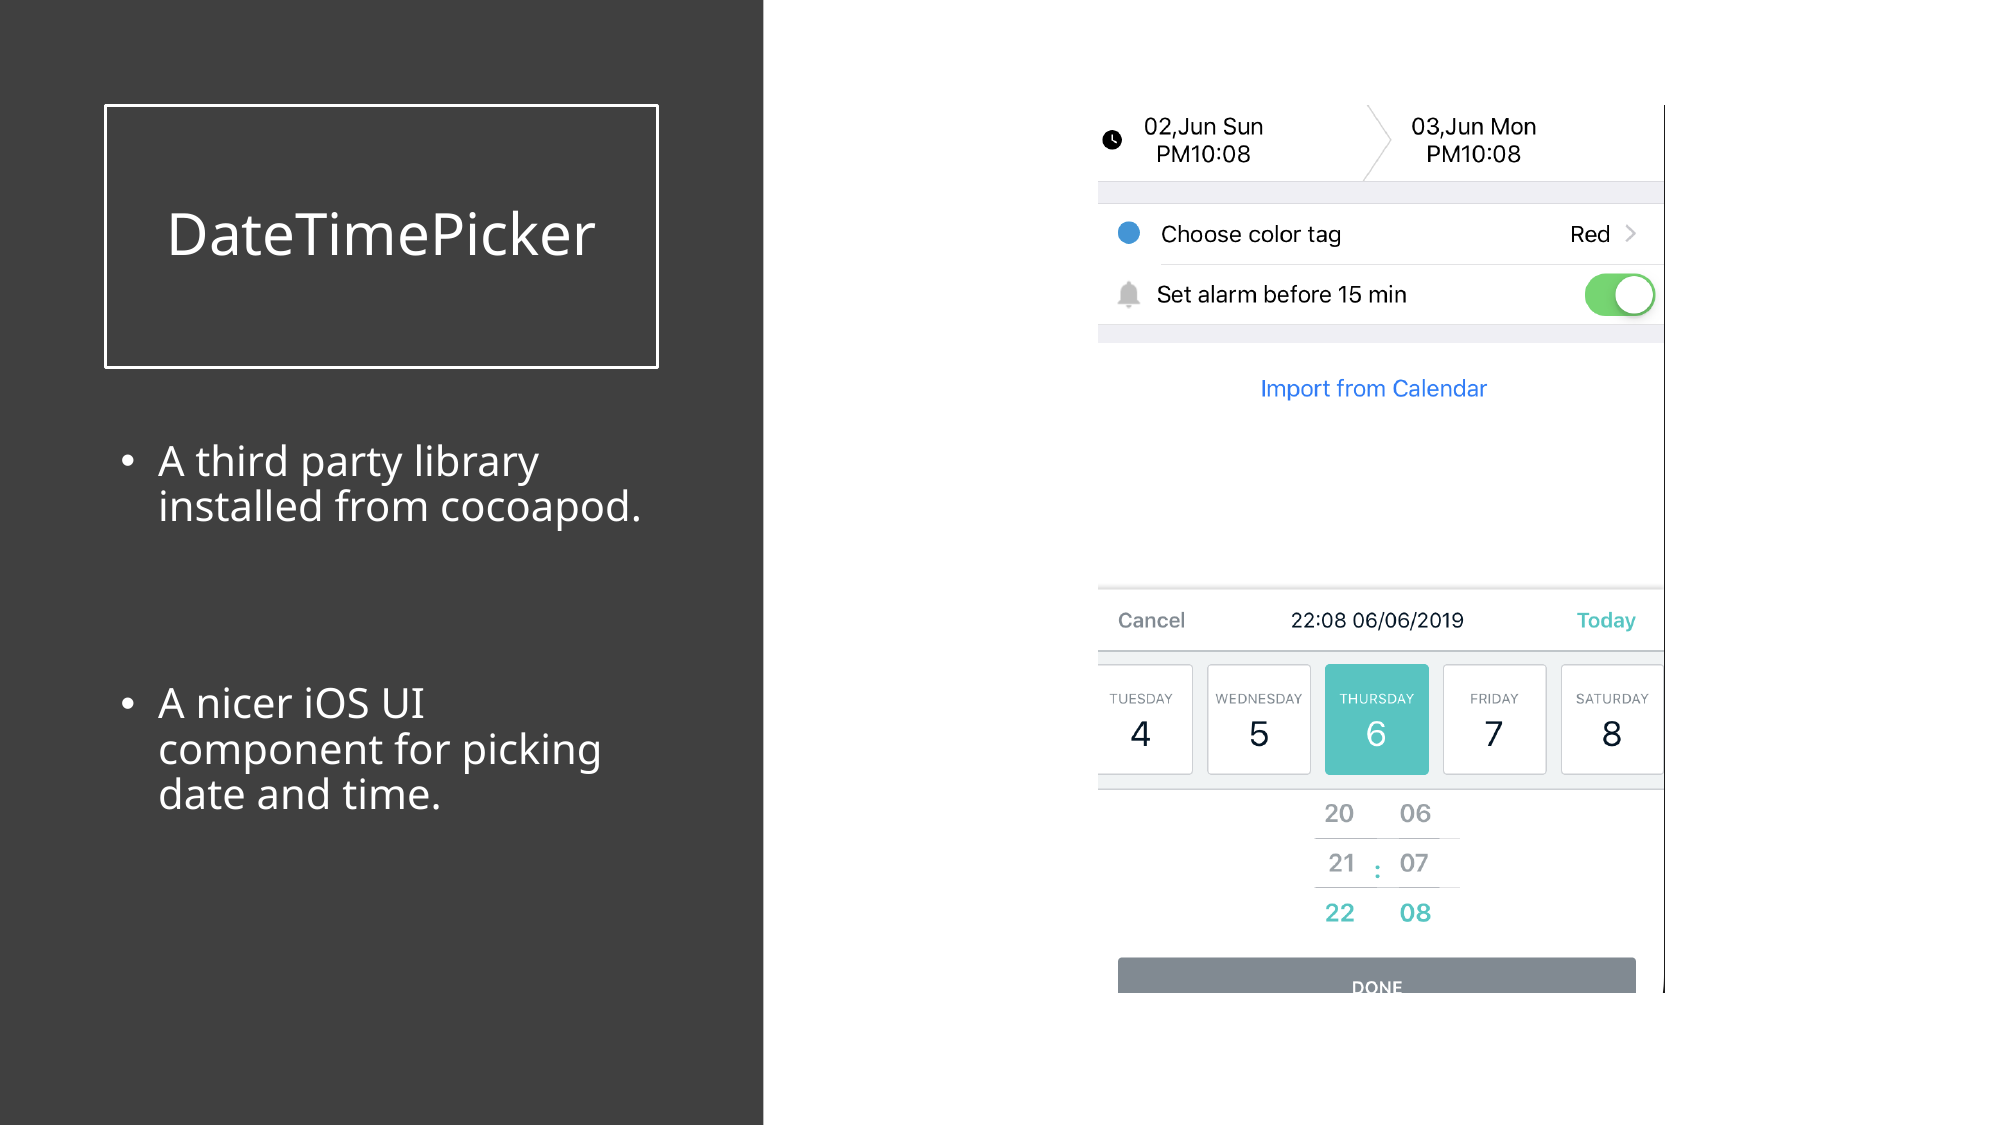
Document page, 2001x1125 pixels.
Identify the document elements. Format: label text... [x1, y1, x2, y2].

text_box [0, 0, 764, 1125]
list A third party library installed from cocoapod. A nicer iOS UI component for picking date and time. [105, 432, 658, 994]
picture [1098, 105, 1665, 993]
title DateTimePicker [105, 105, 658, 368]
